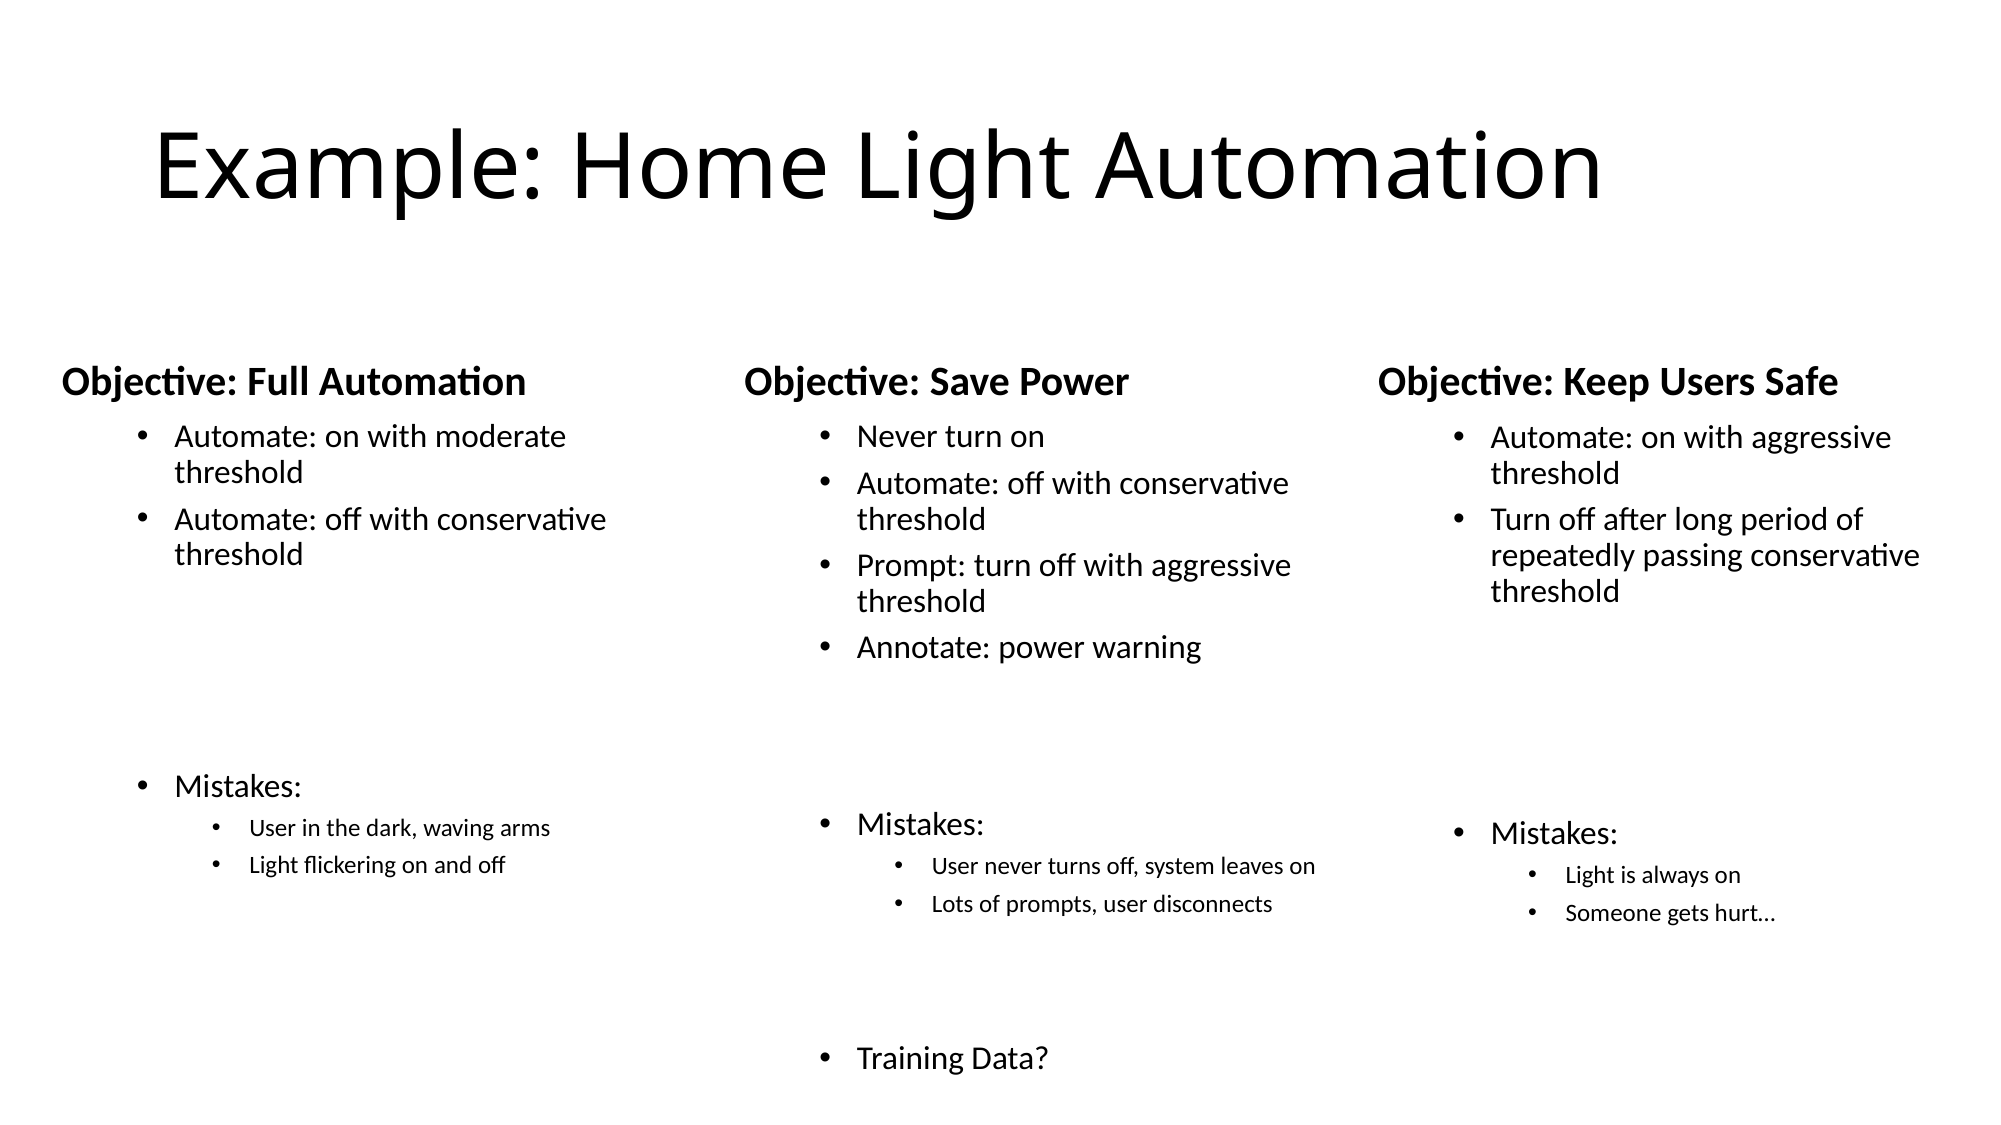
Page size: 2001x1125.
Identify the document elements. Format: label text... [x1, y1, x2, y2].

list Objective: Keep Users Safe [1363, 277, 1954, 412]
text_box Objective: Full Automation [46, 276, 641, 411]
list Objective: Save Power [729, 276, 1323, 411]
list Never turn on Automate: off with conservative threshold Prompt: turn off with aggressive threshold Annotate: power warning Mistakes: User never turns off, system leaves on Lots of prompts, user disconnects Training Data? [729, 411, 1340, 1085]
list Automate: on with aggressive threshold Turn off after long period of repeatedly passing conservative threshold Mistakes: Light is always on Someone gets hurt… [1363, 412, 1954, 1017]
text_box Automate: on with moderate threshold Automate: off with conservative threshold Mistakes: User in the dark, waving arms Light flickering on and off [46, 411, 641, 962]
title Example: Home Light Automation [137, 59, 1863, 278]
